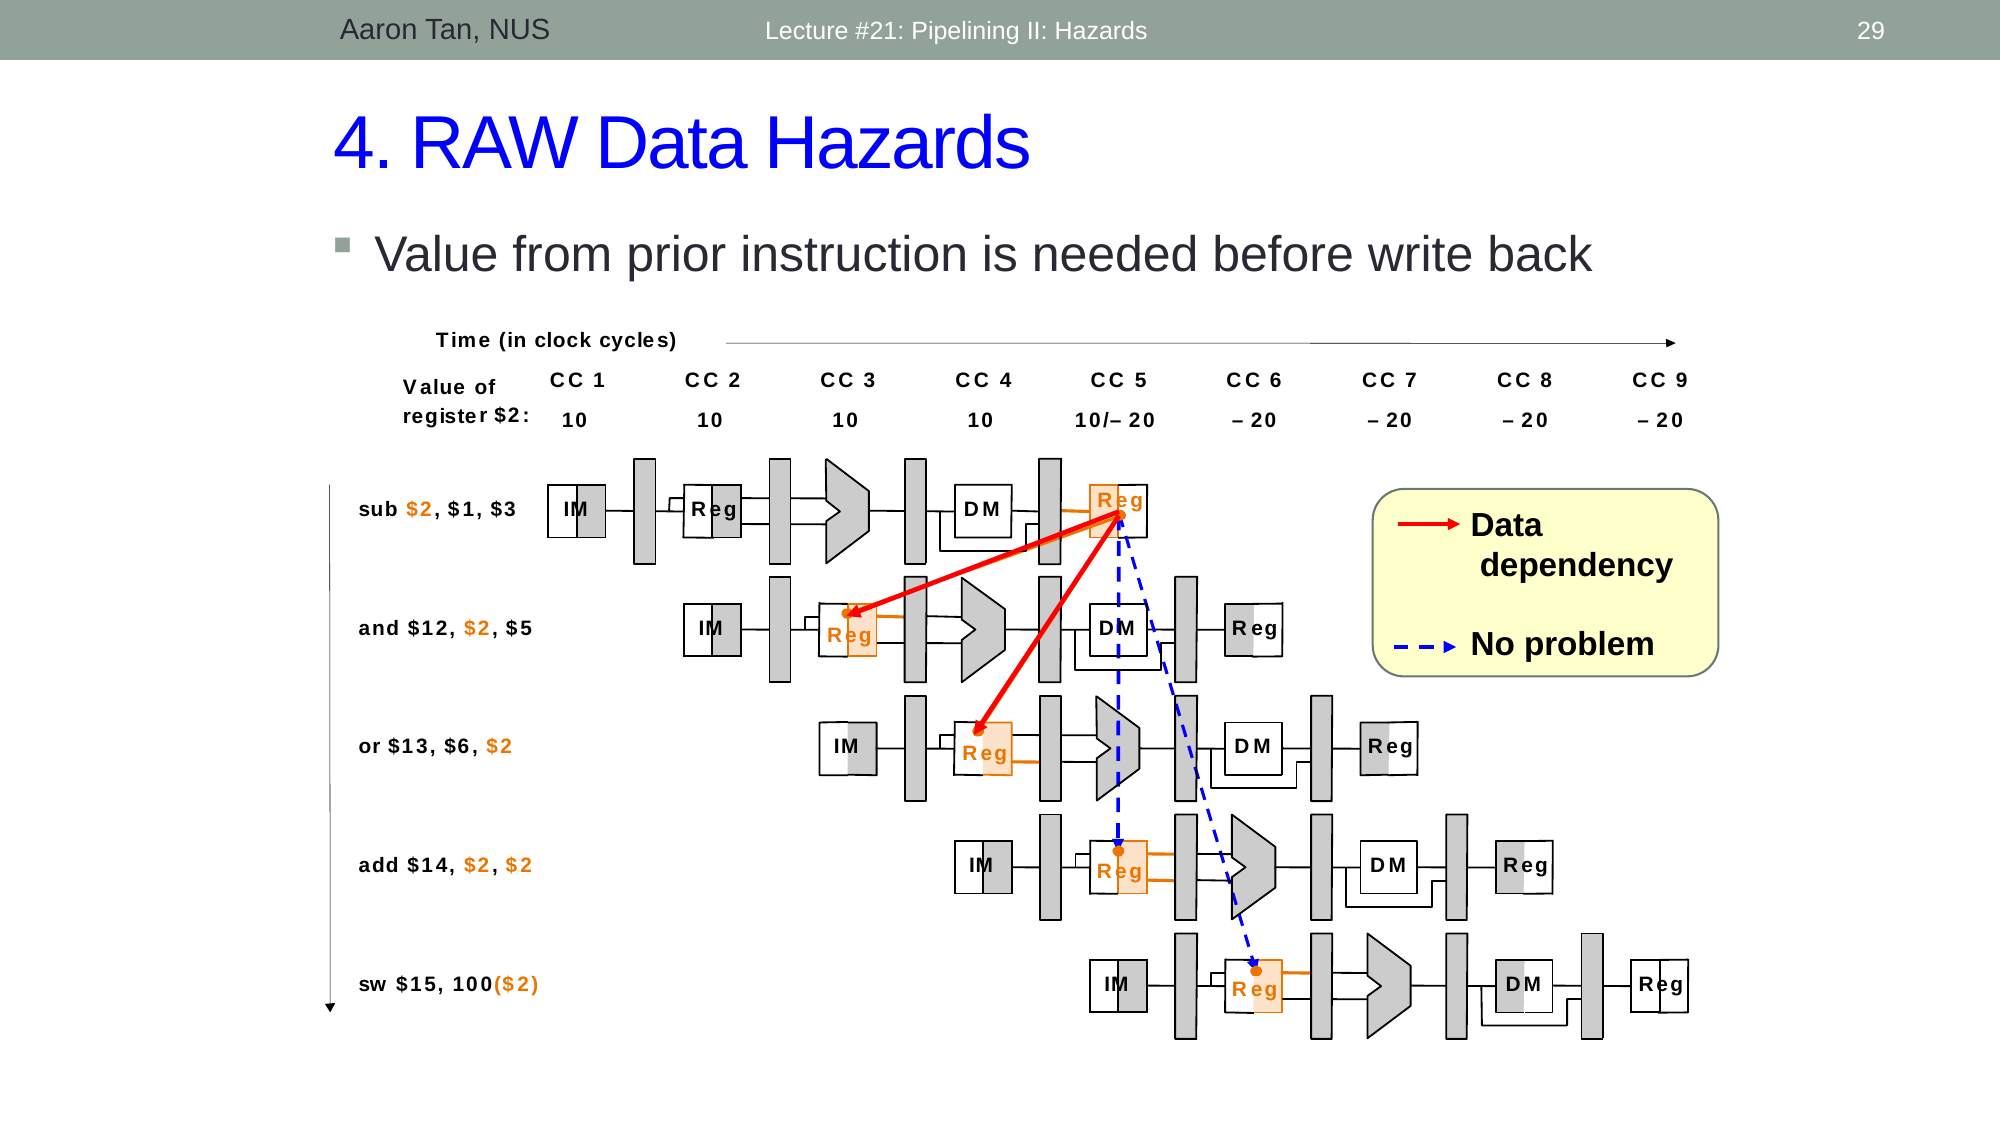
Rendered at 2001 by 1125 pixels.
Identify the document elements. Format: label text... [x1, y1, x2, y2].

text_box Value from prior instruction is needed before write back [316, 213, 1667, 302]
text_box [1372, 488, 1719, 677]
footer Lecture #21: Pipelining II: Hazards [800, 3, 1650, 57]
slide_number Aaron Tan, NUS [324, 3, 800, 57]
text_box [324, 458, 1689, 1040]
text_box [402, 326, 1688, 432]
slide_number 29 [1744, 3, 1900, 57]
title 4. RAW Data Hazards [318, 86, 1724, 192]
